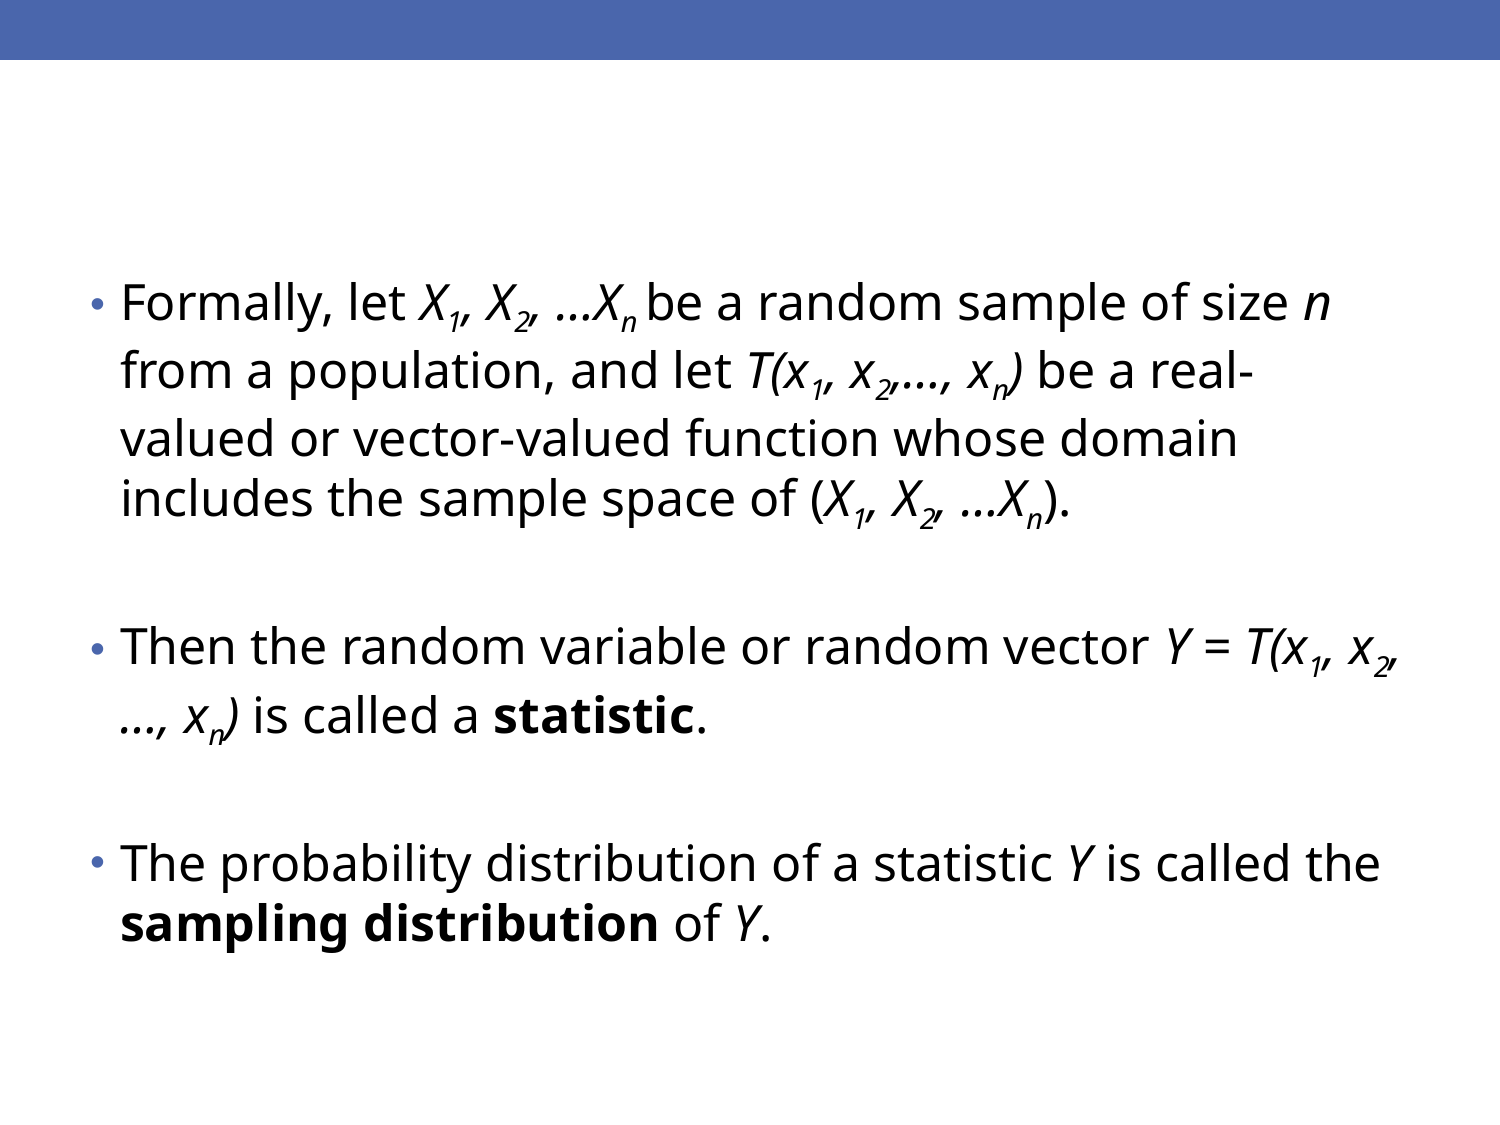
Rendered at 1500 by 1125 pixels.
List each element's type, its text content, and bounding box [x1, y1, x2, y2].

list Formally, let X1, X2, …Xn be a random sample of size n from a population, and let T(x1, x2,…, xn) be a real-valued or vector-valued function whose domain includes the sample space of (X1, X2, …Xn). Then the random variable or random vector Y = T(x1, x2,…, xn) is called a statistic. The probability distribution of a statistic Y is called the sampling distribution of Y. [75, 262, 1425, 1063]
